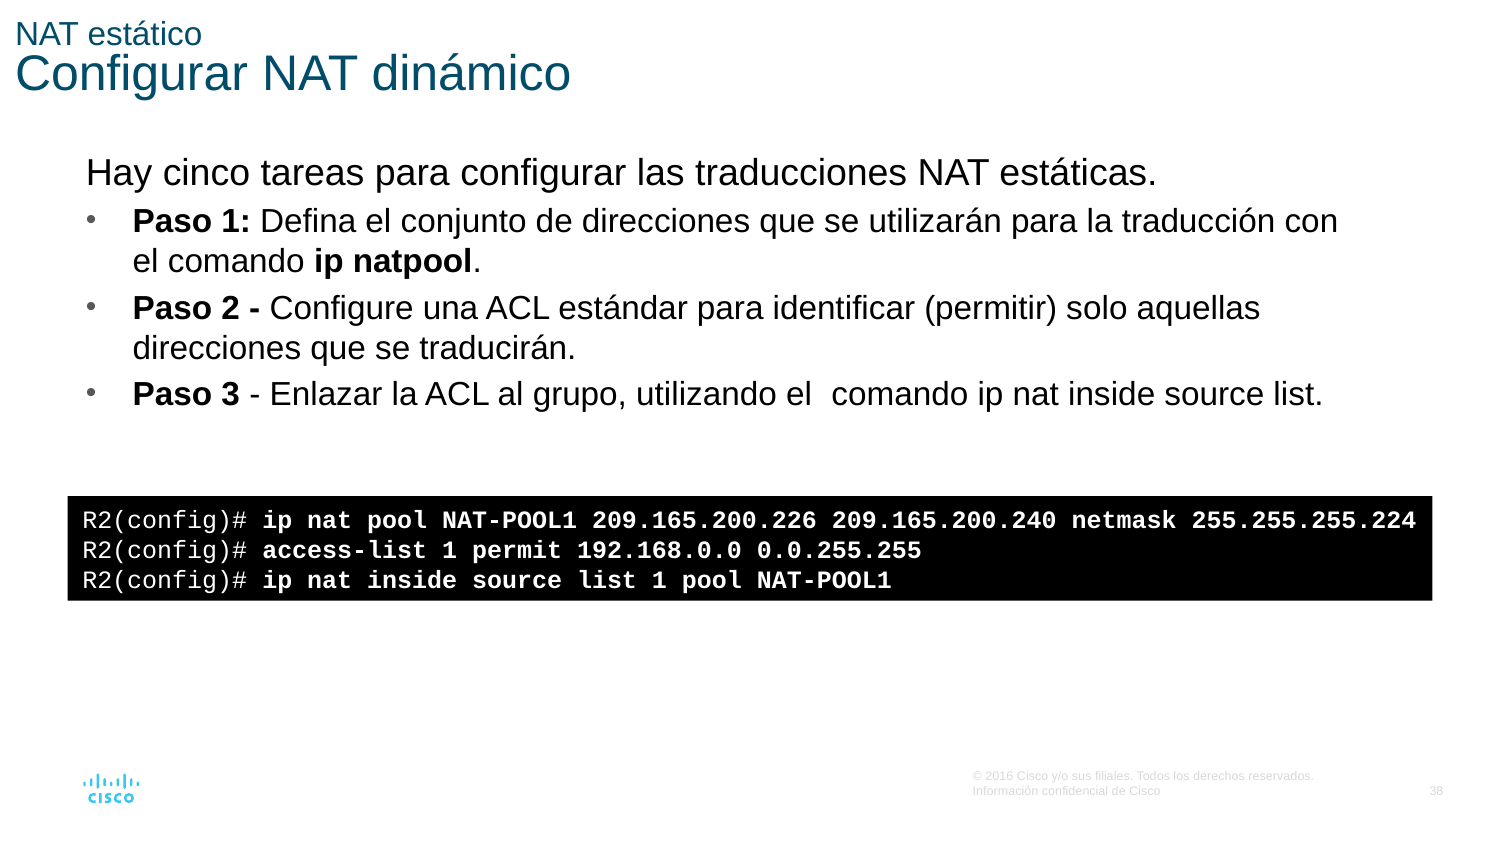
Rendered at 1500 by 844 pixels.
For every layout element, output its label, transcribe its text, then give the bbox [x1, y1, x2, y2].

title NAT estático Configurar NAT dinámico [0, 0, 1369, 121]
text_box R2(config)# ip nat pool NAT-POOL1 209.165.200.226 209.165.200.240 netmask 255.255.255.224 R2(config)# access-list 1 permit 192.168.0.0 0.0.255.255 R2(config)# ip nat inside source list 1 pool NAT-POOL1 [67, 496, 1433, 601]
list Hay cinco tareas para configurar las traducciones NAT estáticas. Paso 1: Defina el conjunto de direcciones que se utilizarán para la traducción con el comando ip natpool. Paso 2 - Configure una ACL estándar para identificar (permitir) solo aquellas direcciones que se traducirán. Paso 3 - Enlazar la ACL al grupo, utilizando el comando ip nat inside source list. [70, 140, 1369, 454]
